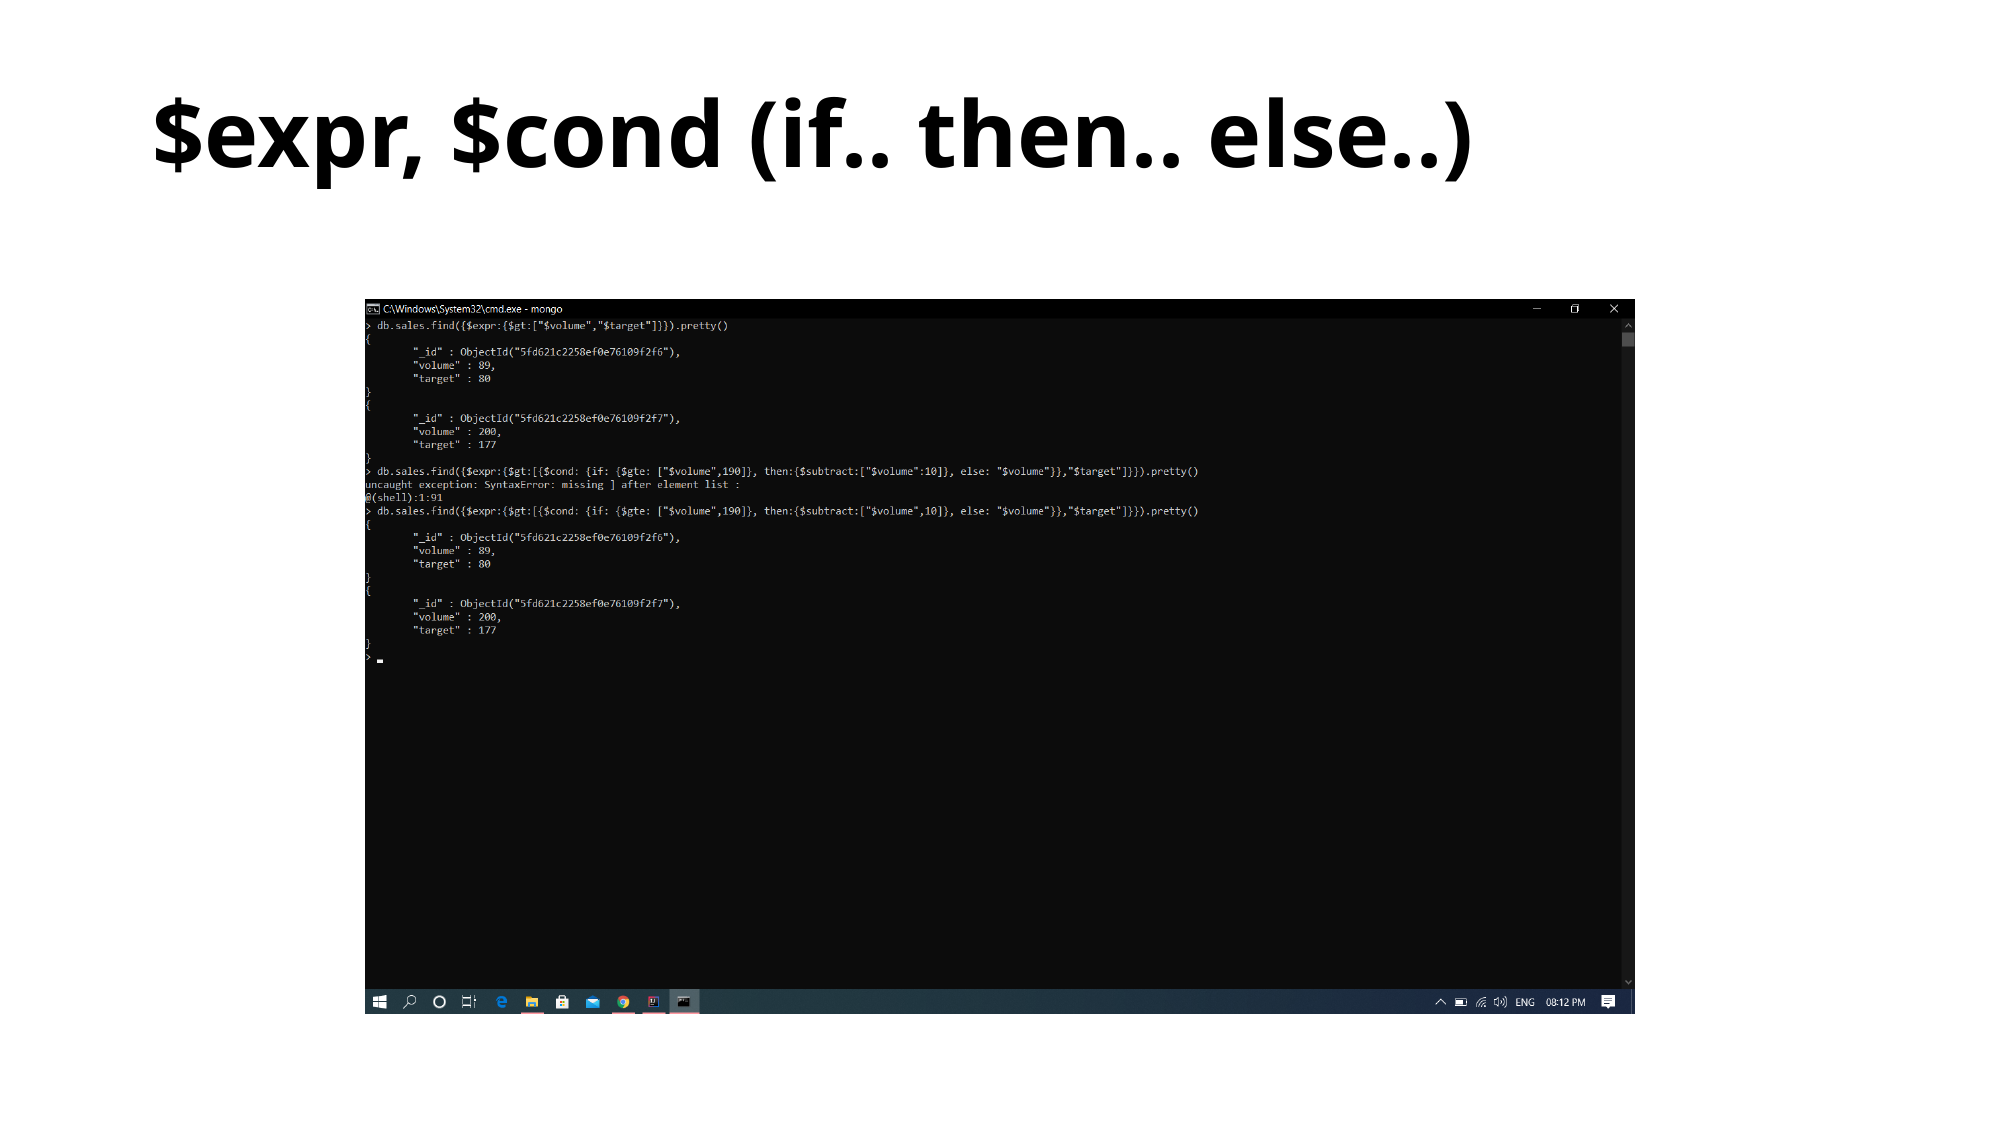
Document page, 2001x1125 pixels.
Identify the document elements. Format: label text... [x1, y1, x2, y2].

picture [365, 299, 1635, 1014]
text_box $expr, $cond (if.. then.. else..) [137, 29, 1863, 247]
